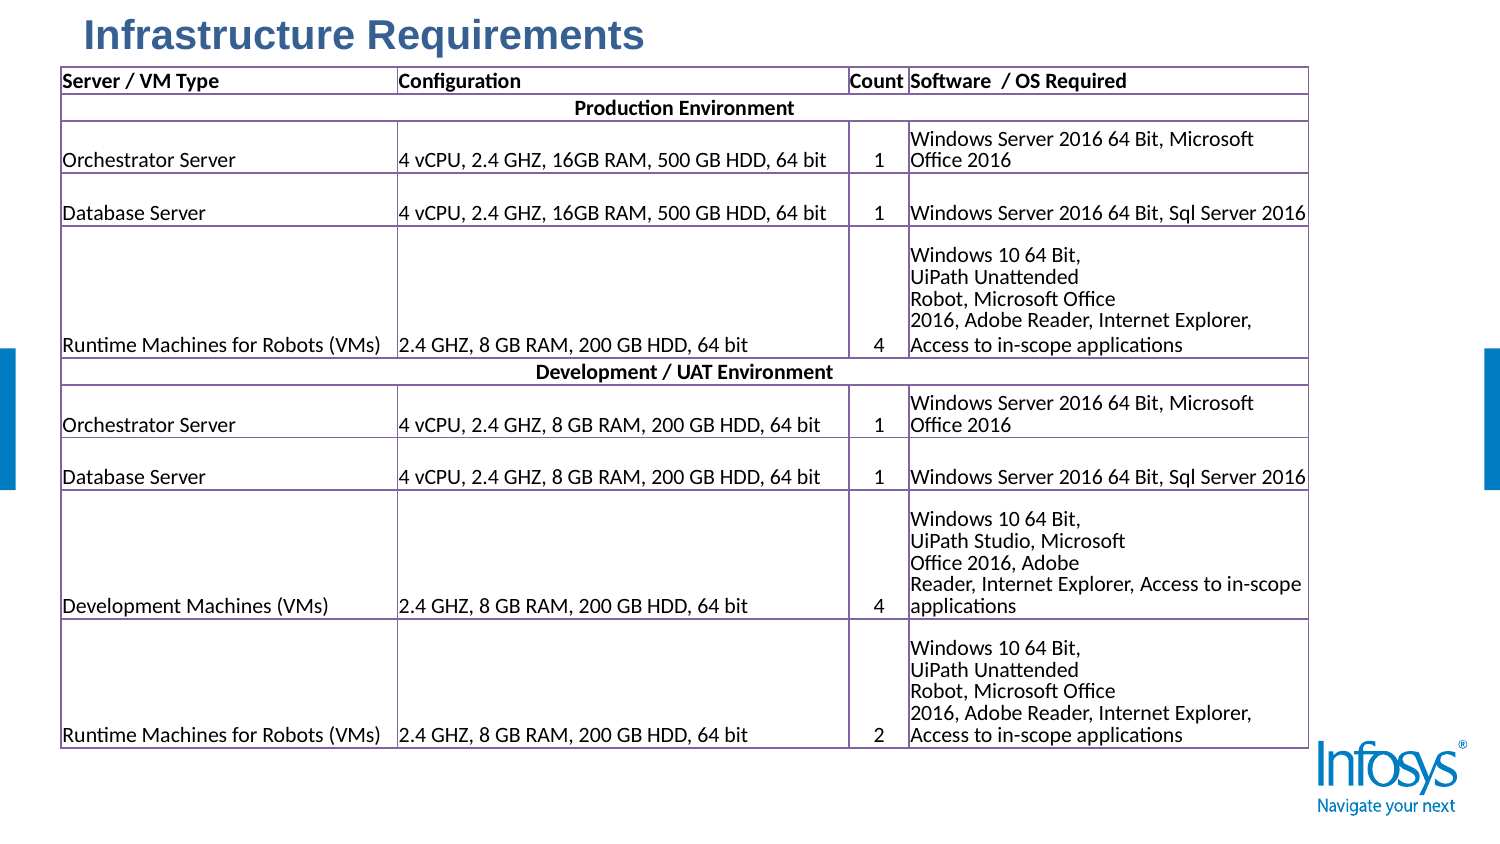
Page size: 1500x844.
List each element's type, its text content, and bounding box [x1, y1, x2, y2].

table_cell Database Server [62, 174, 397, 225]
table_header Software / OS Required [910, 68, 1308, 93]
table_cell Database Server [62, 438, 397, 489]
table_cell Production Environment [62, 95, 1308, 120]
table_cell 1 [850, 438, 908, 489]
table_cell 2.4 GHZ, 8 GB RAM, 200 GB HDD, 64 bit [398, 491, 848, 618]
table_cell 1 [850, 122, 908, 172]
text_box Infrastructure Requirements [69, 0, 1500, 68]
table_cell Orchestrator Server [62, 386, 397, 437]
table_cell Windows Server 2016 64 Bit, Sql Server 2016 [910, 174, 1308, 225]
table_cell 2.4 GHZ, 8 GB RAM, 200 GB HDD, 64 bit [398, 620, 848, 747]
table_cell Development Machines (VMs) [62, 491, 397, 618]
table_cell 4 vCPU, 2.4 GHZ, 16GB RAM, 500 GB HDD, 64 bit [398, 174, 848, 225]
table_cell Orchestrator Server [62, 122, 397, 172]
table_cell 1 [850, 386, 908, 437]
table_cell 1 [850, 174, 908, 225]
table_cell Runtime Machines for Robots (VMs) [62, 620, 397, 747]
table_cell Windows Server 2016 64 Bit, Microsoft Office 2016 [910, 386, 1308, 437]
table_cell 2 [850, 620, 908, 747]
table_cell Windows 10 64 Bit, UiPath Studio, Microsoft Office 2016, Adobe Reader, Internet Explorer, Access to in-scope applications [910, 491, 1308, 618]
table_cell Windows 10 64 Bit, UiPath Unattended Robot, Microsoft Office 2016, Adobe Reader, Internet Explorer, Access to in-scope applications [910, 620, 1308, 747]
table_cell Runtime Machines for Robots (VMs) [62, 227, 397, 357]
table_cell Windows 10 64 Bit, UiPath Unattended Robot, Microsoft Office 2016, Adobe Reader, Internet Explorer, Access to in-scope applications [910, 227, 1308, 357]
table_cell 4 [850, 227, 908, 357]
table_cell 4 vCPU, 2.4 GHZ, 8 GB RAM, 200 GB HDD, 64 bit [398, 438, 848, 489]
table_cell 2.4 GHZ, 8 GB RAM, 200 GB HDD, 64 bit [398, 227, 848, 357]
table_header Configuration [398, 68, 848, 93]
table_cell Development / UAT Environment [62, 359, 1308, 384]
table_cell 4 [850, 491, 908, 618]
table_cell Windows Server 2016 64 Bit, Microsoft Office 2016 [910, 122, 1308, 172]
table_header Count [850, 68, 908, 93]
table_cell 4 vCPU, 2.4 GHZ, 8 GB RAM, 200 GB HDD, 64 bit [398, 386, 848, 437]
table_header Server / VM Type [62, 68, 397, 93]
table_cell Windows Server 2016 64 Bit, Sql Server 2016 [910, 438, 1308, 489]
table_cell 4 vCPU, 2.4 GHZ, 16GB RAM, 500 GB HDD, 64 bit [398, 122, 848, 172]
